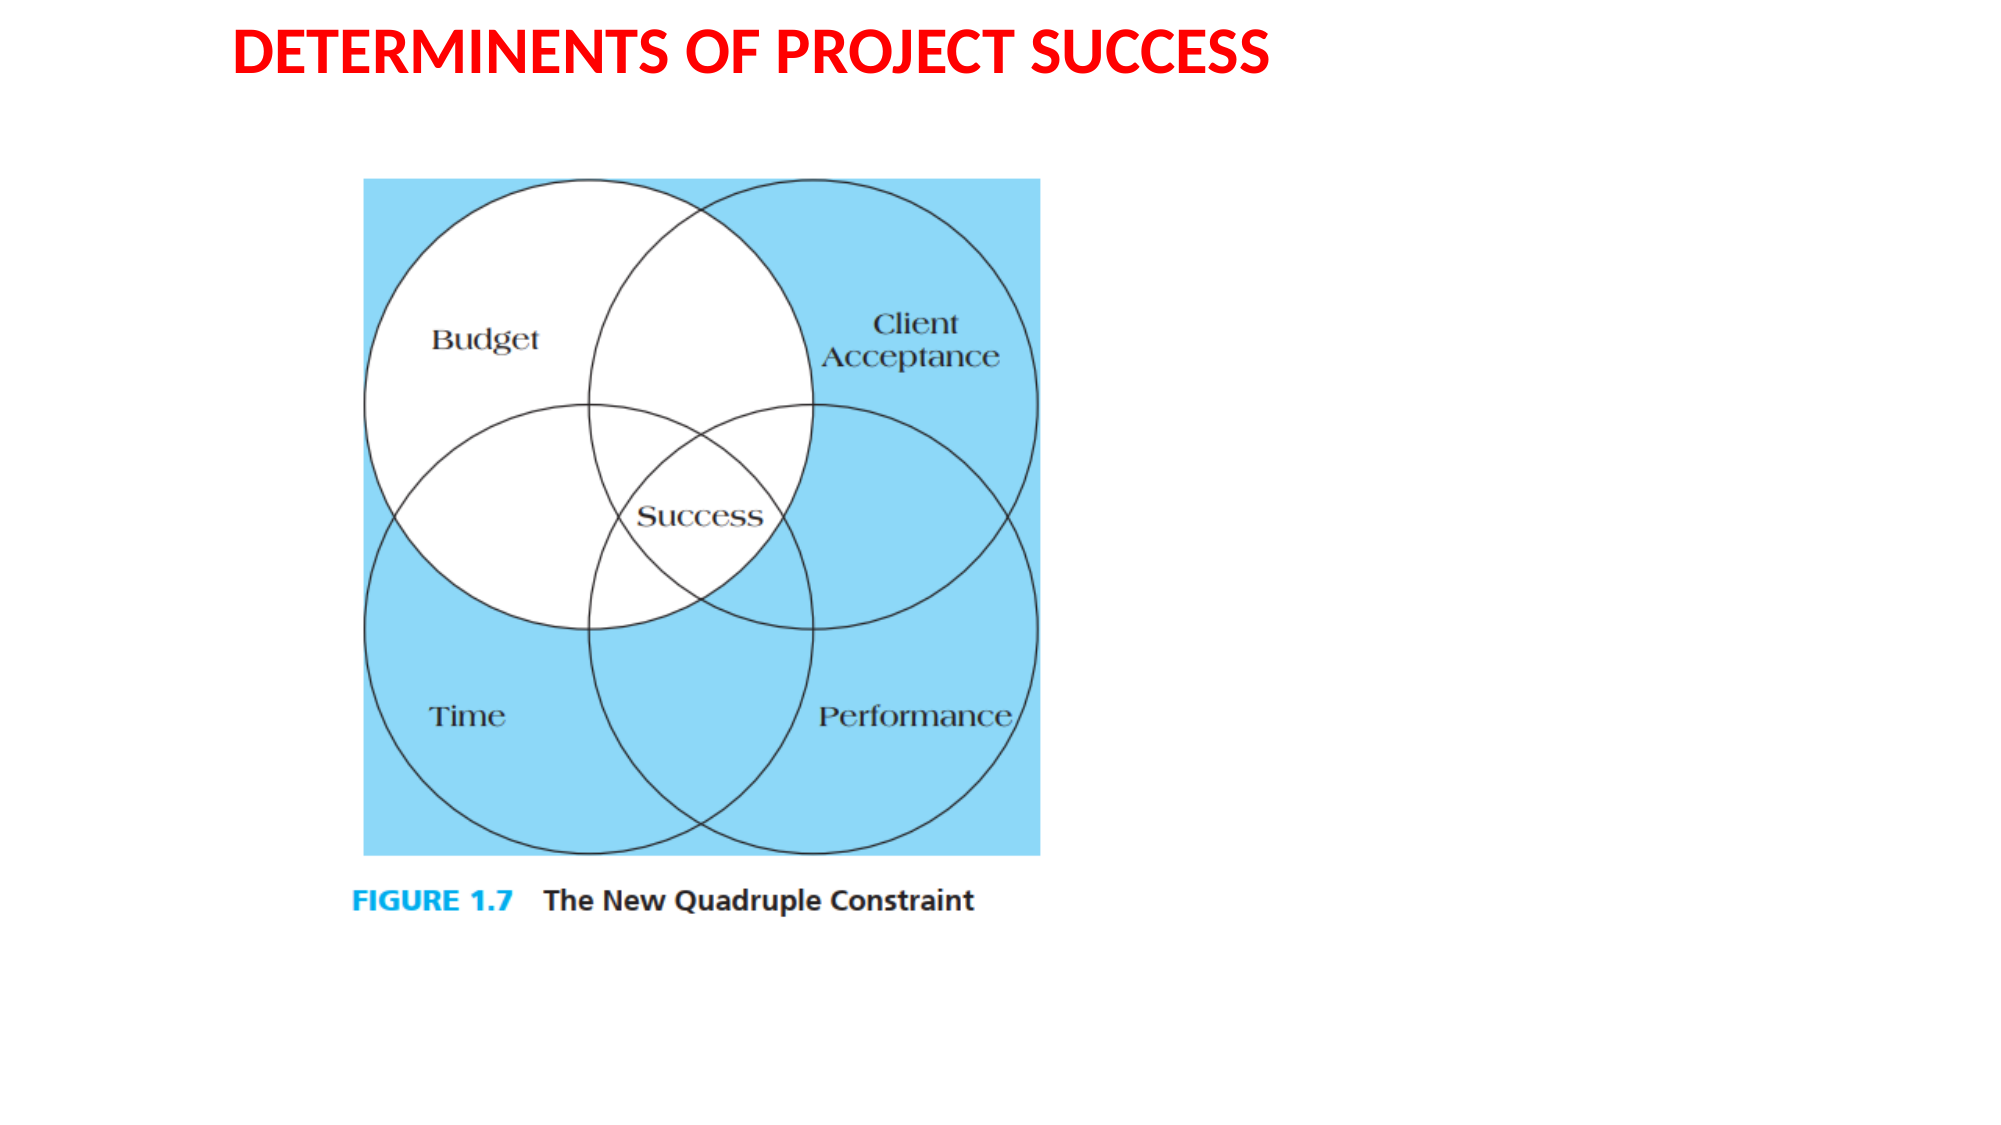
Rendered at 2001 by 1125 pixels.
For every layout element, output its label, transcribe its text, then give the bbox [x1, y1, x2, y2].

text_box DETERMINENTS OF PROJECT SUCCESS [217, 0, 1606, 95]
picture [314, 164, 1100, 987]
